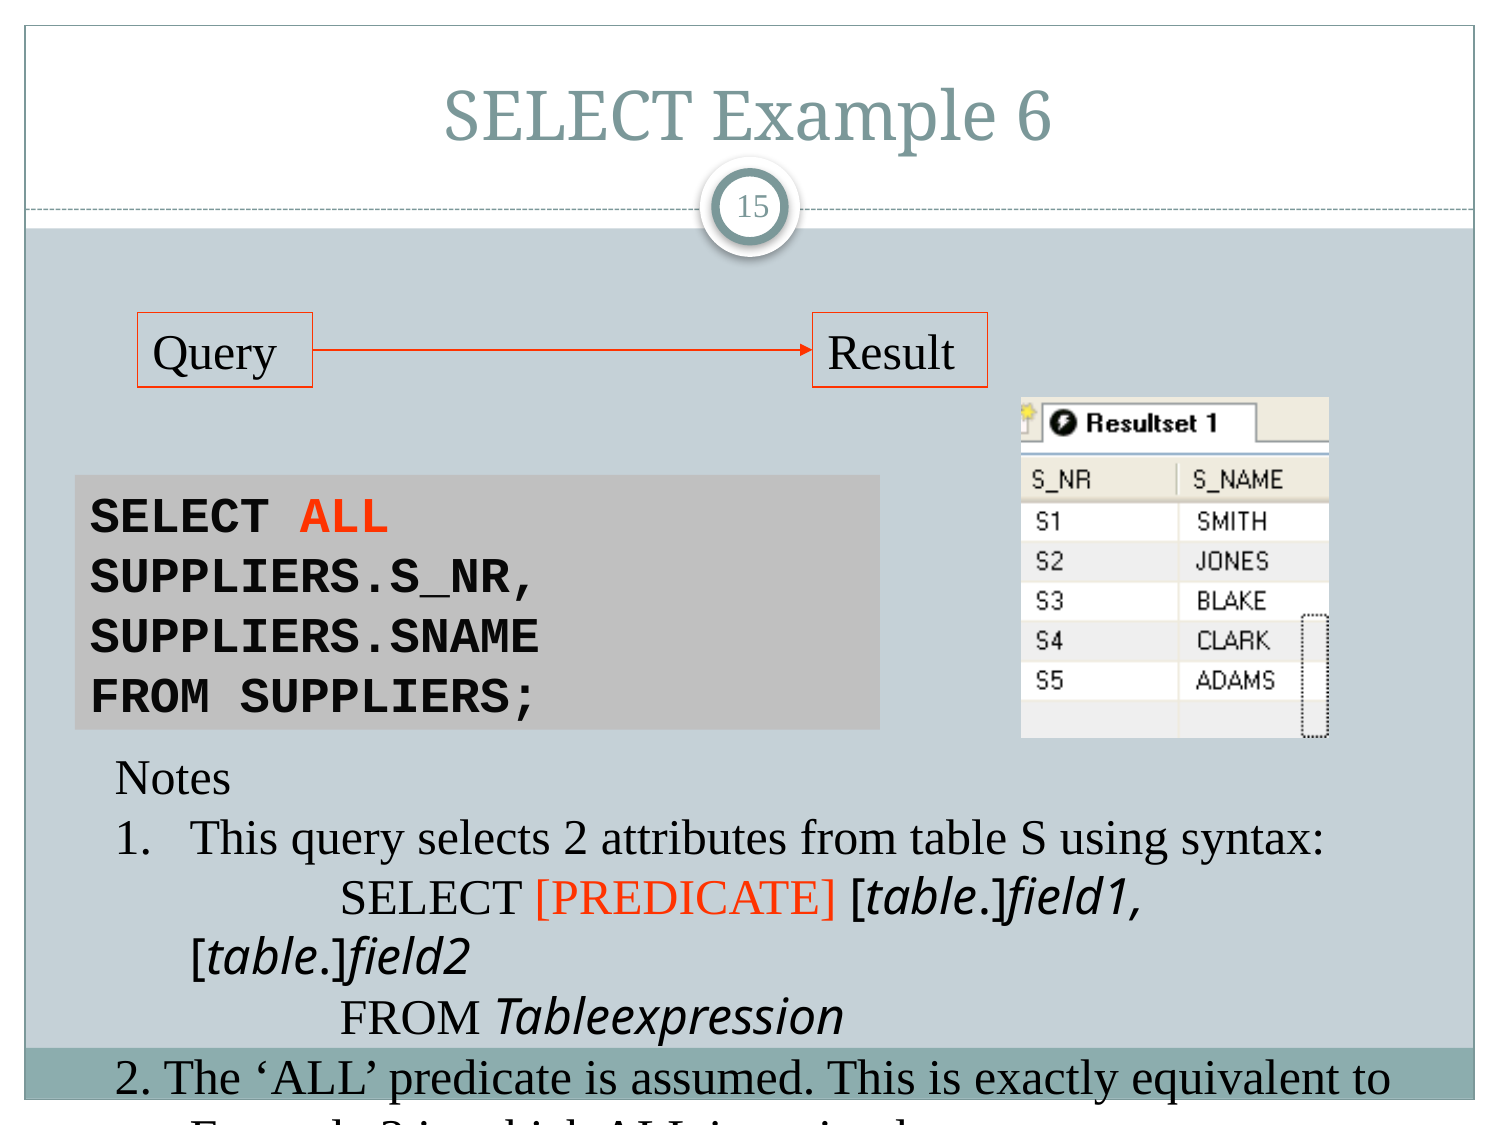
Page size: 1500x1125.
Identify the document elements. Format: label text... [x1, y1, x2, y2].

text_box Result [812, 312, 988, 388]
slide_number 15 [715, 168, 791, 241]
title SELECT Example 6 [49, 37, 1450, 162]
text_box Notes This query selects 2 attributes from table S using syntax: SELECT [PREDICATE] [table.]field1, [table.]field2 FROM Tableexpression 2. The ‘ALL’ predicate is assumed. This is exactly equivalent to Example 3 in which ALL is omitted. [99, 737, 1438, 1125]
picture [1021, 396, 1330, 738]
text_box SELECT ALL SUPPLIERS.S_NR, SUPPLIERS.SNAME FROM SUPPLIERS; [74, 474, 880, 730]
text_box Query [137, 312, 313, 388]
